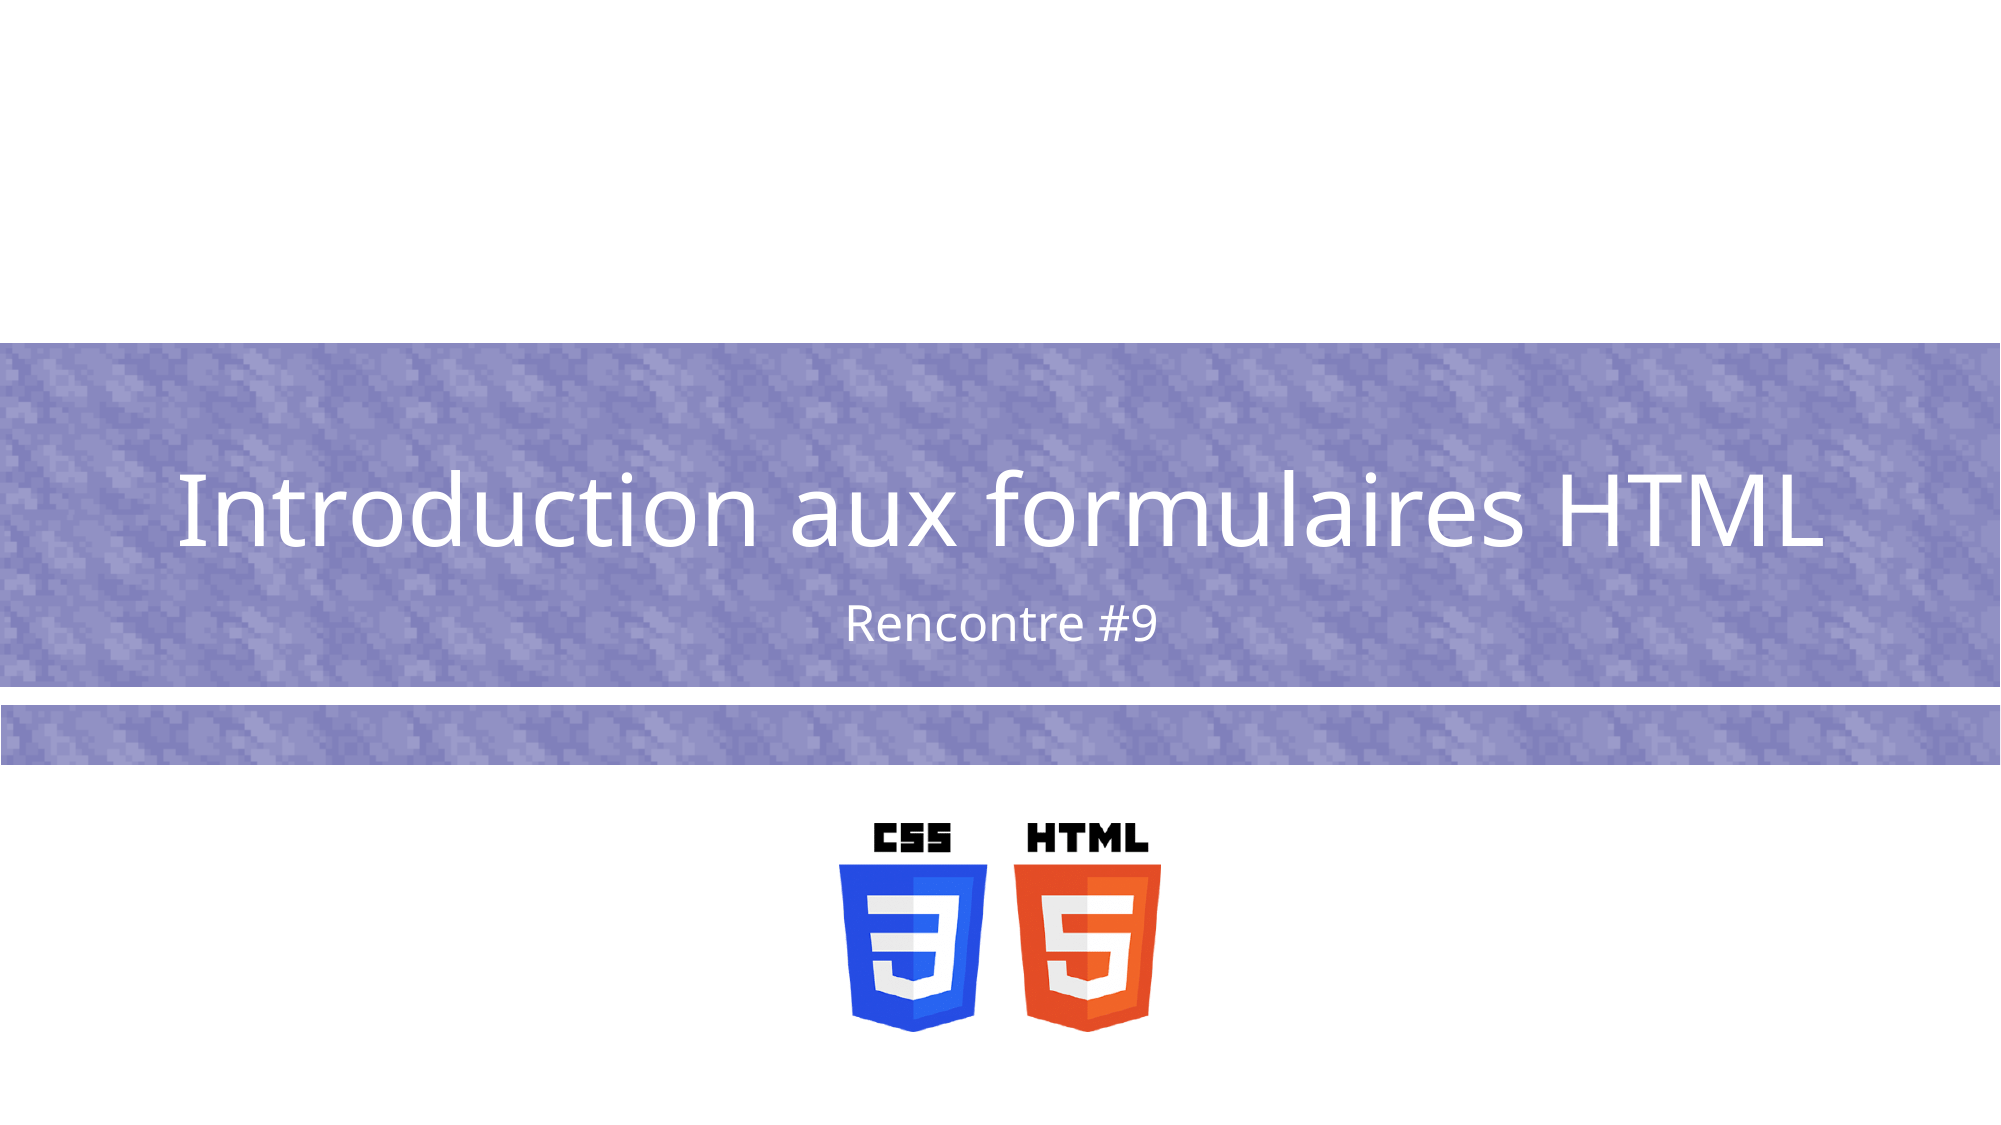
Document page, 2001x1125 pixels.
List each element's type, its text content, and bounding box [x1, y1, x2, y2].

picture [1, 705, 2001, 765]
subtitle Rencontre #9 [57, 590, 1946, 679]
title Introduction aux formulaires HTML [57, 362, 1946, 576]
picture [839, 823, 1161, 1032]
picture [0, 343, 2000, 687]
